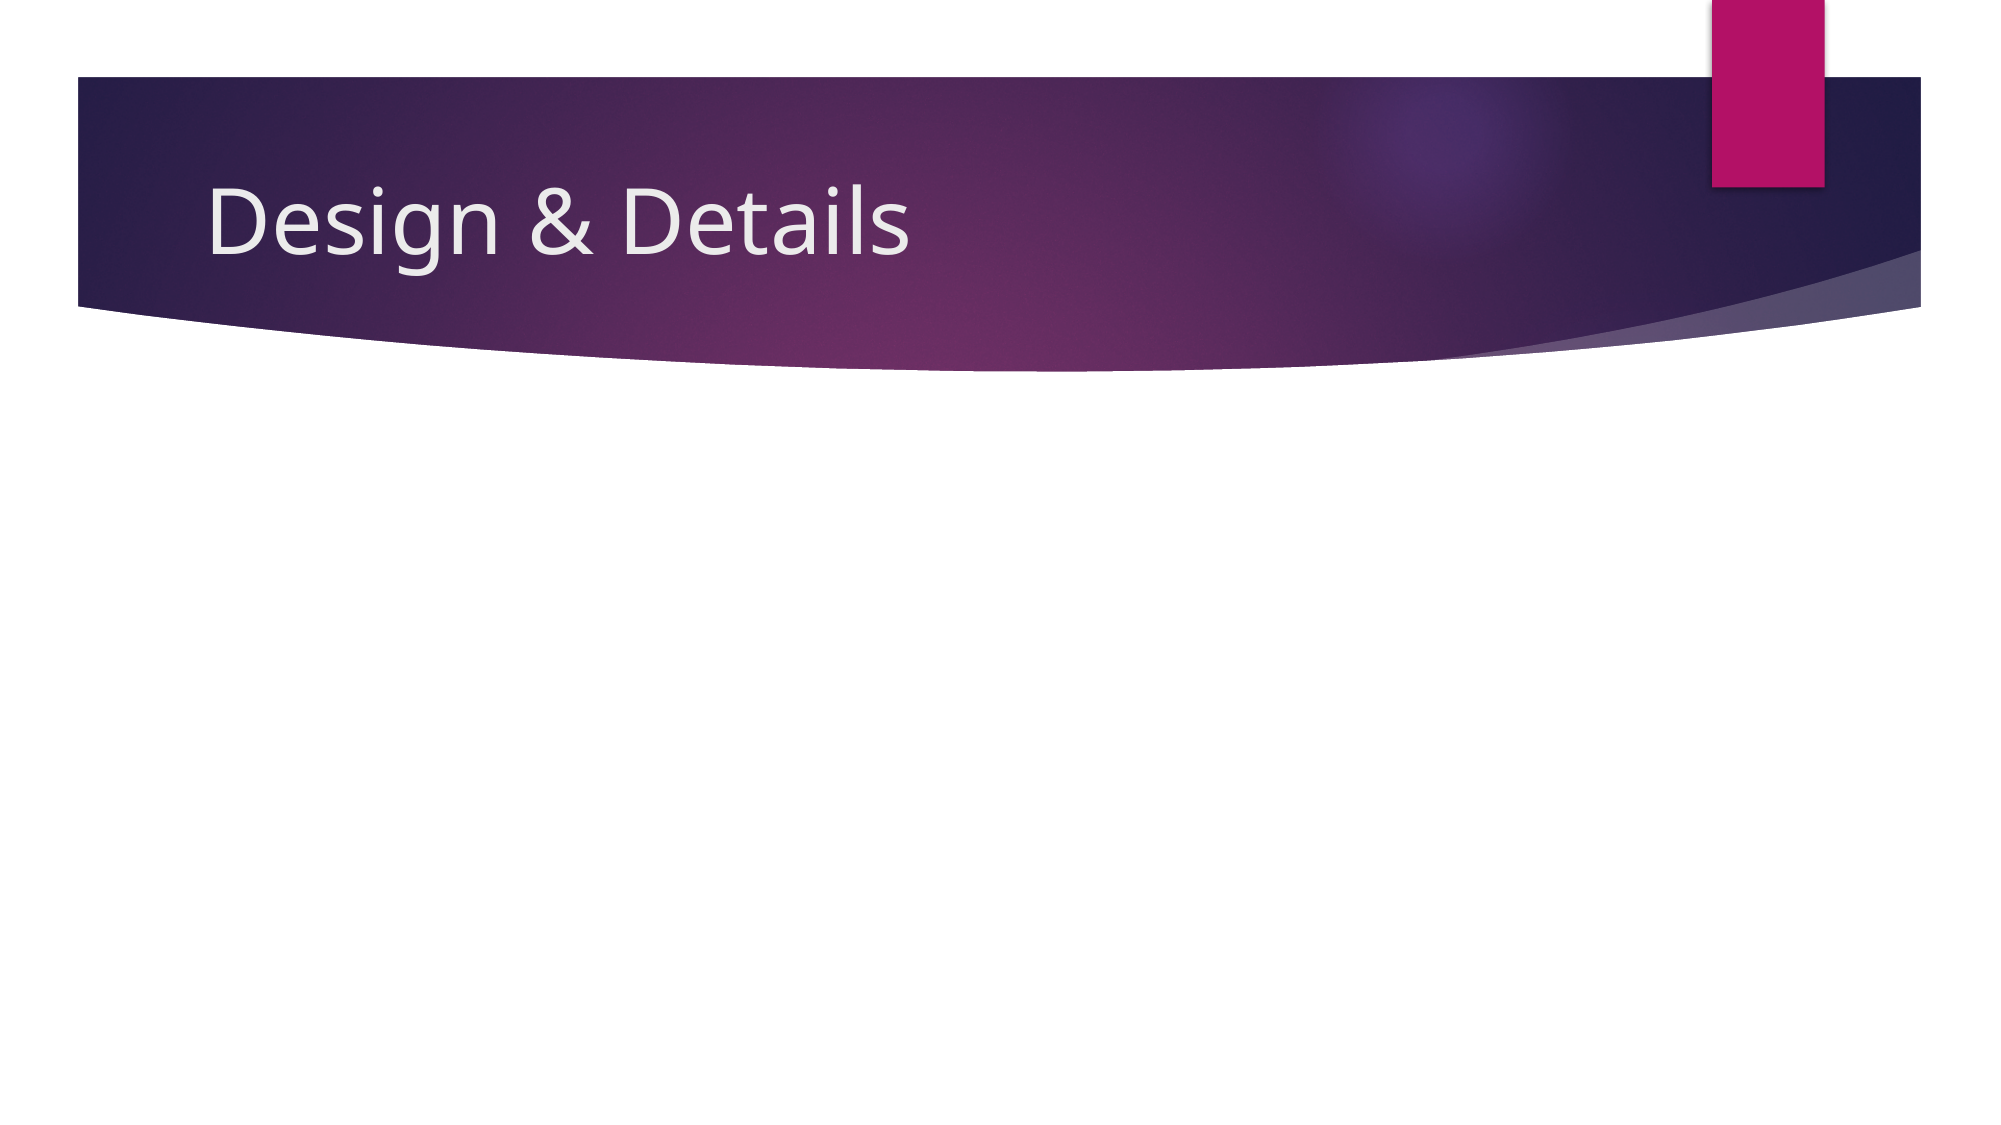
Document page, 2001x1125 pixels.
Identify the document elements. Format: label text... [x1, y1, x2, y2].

title Design & Details [189, 159, 1627, 276]
picture [79, 78, 1920, 371]
